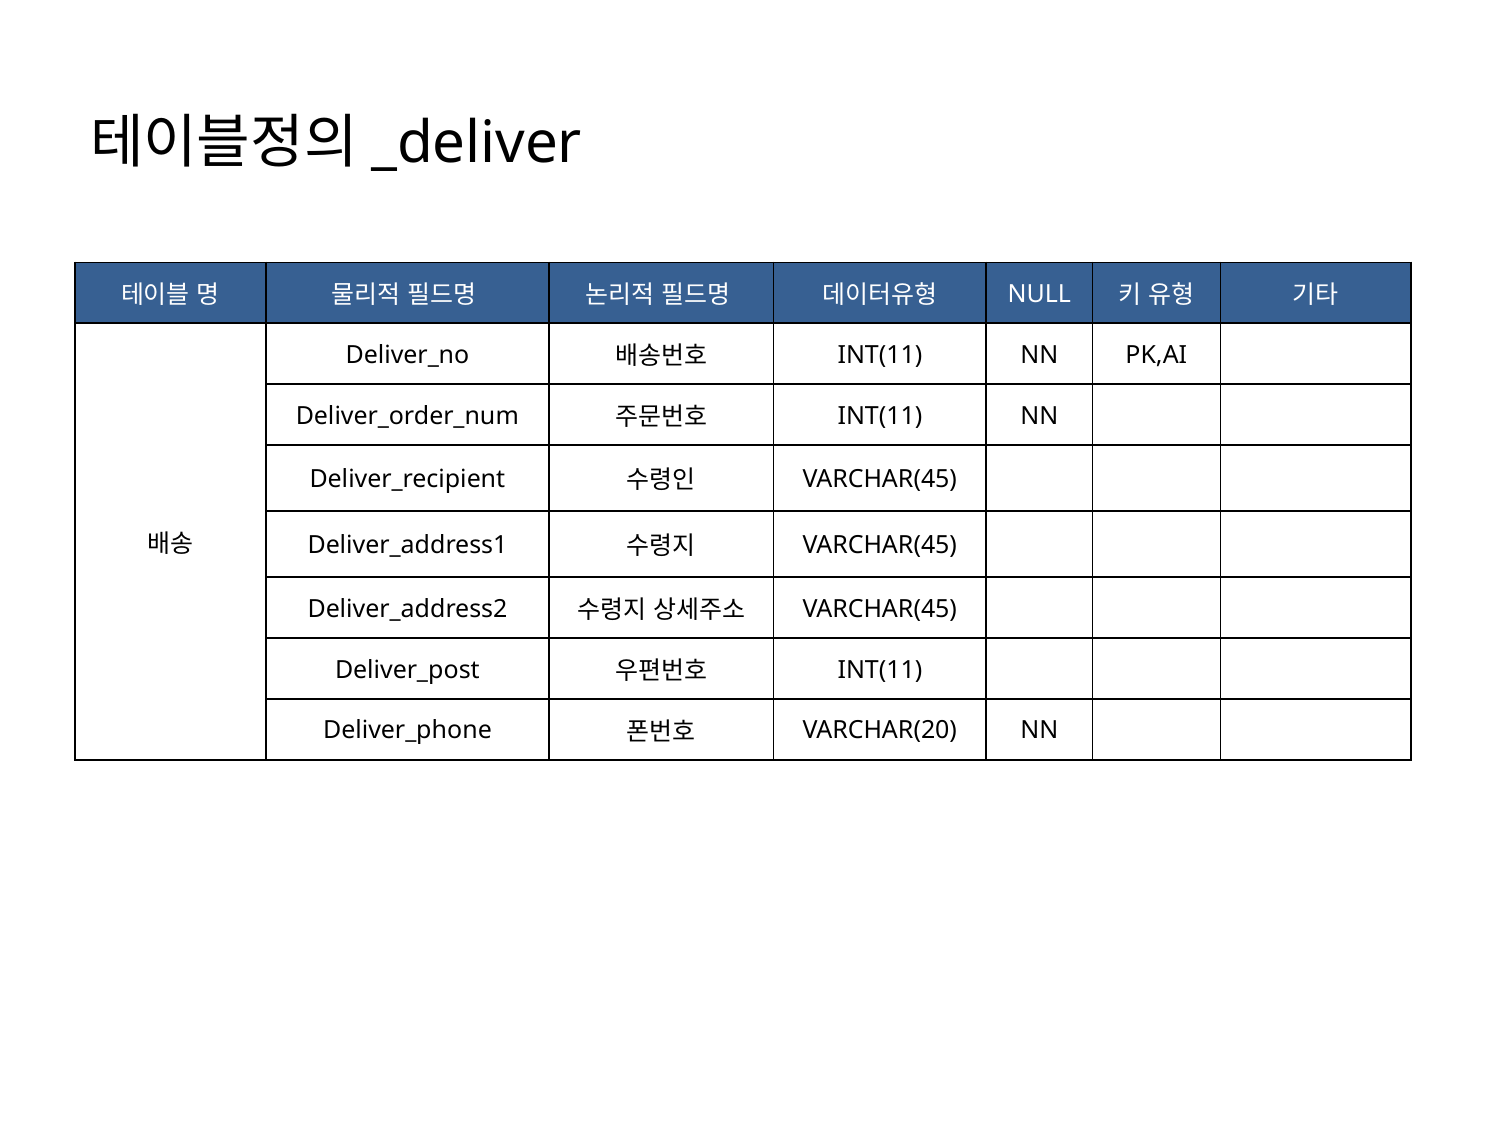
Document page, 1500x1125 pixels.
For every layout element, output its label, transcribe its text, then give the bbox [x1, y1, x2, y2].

table_cell [987, 512, 1092, 576]
table_cell [1221, 578, 1410, 637]
table_cell VARCHAR(20) [774, 700, 985, 759]
table_cell 폰번호 [550, 700, 773, 759]
table_cell 수령인 [550, 446, 773, 510]
table_cell NN [987, 385, 1092, 444]
table_cell 우편번호 [550, 639, 773, 698]
table_cell [1093, 639, 1220, 698]
table_header 논리적 필드명 [550, 263, 773, 322]
table_cell Deliver_address1 [267, 512, 548, 576]
table_cell [1221, 512, 1410, 576]
table_cell NN [987, 324, 1092, 383]
table_cell [987, 446, 1092, 510]
table_cell 수령지 상세주소 [550, 578, 773, 637]
table_cell [1093, 512, 1220, 576]
table_header 데이터유형 [774, 263, 985, 322]
table_cell INT(11) [774, 324, 985, 383]
table_cell [1093, 700, 1220, 759]
table_cell Deliver_order_num [267, 385, 548, 444]
table_cell PK,AI [1093, 324, 1220, 383]
table_header NULL [987, 263, 1092, 322]
table_cell 주문번호 [550, 385, 773, 444]
table_cell [1221, 385, 1410, 444]
table_cell 수령지 [550, 512, 773, 576]
table_cell Deliver_phone [267, 700, 548, 759]
table_cell Deliver_no [267, 324, 548, 383]
table_cell INT(11) [774, 639, 985, 698]
table_cell [1221, 446, 1410, 510]
table_cell Deliver_recipient [267, 446, 548, 510]
table_header 기타 [1221, 263, 1410, 322]
table_cell NN [987, 700, 1092, 759]
table_cell VARCHAR(45) [774, 578, 985, 637]
table_cell [1221, 324, 1410, 383]
table_cell 배송 [76, 324, 265, 759]
table_header 물리적 필드명 [267, 263, 548, 322]
table_cell Deliver_address2 [267, 578, 548, 637]
title 테이블정의_deliver [75, 45, 1425, 233]
table_cell [1221, 639, 1410, 698]
table_cell [987, 639, 1092, 698]
table_header 키 유형 [1093, 263, 1220, 322]
table_cell Deliver_post [267, 639, 548, 698]
table_cell INT(11) [774, 385, 985, 444]
table_cell [1093, 385, 1220, 444]
table_cell VARCHAR(45) [774, 512, 985, 576]
table_cell [987, 578, 1092, 637]
table_cell [1093, 446, 1220, 510]
table_cell [1221, 700, 1410, 759]
table_cell 배송번호 [550, 324, 773, 383]
table_cell [1093, 578, 1220, 637]
table_header 테이블 명 [76, 263, 265, 322]
table_cell VARCHAR(45) [774, 446, 985, 510]
